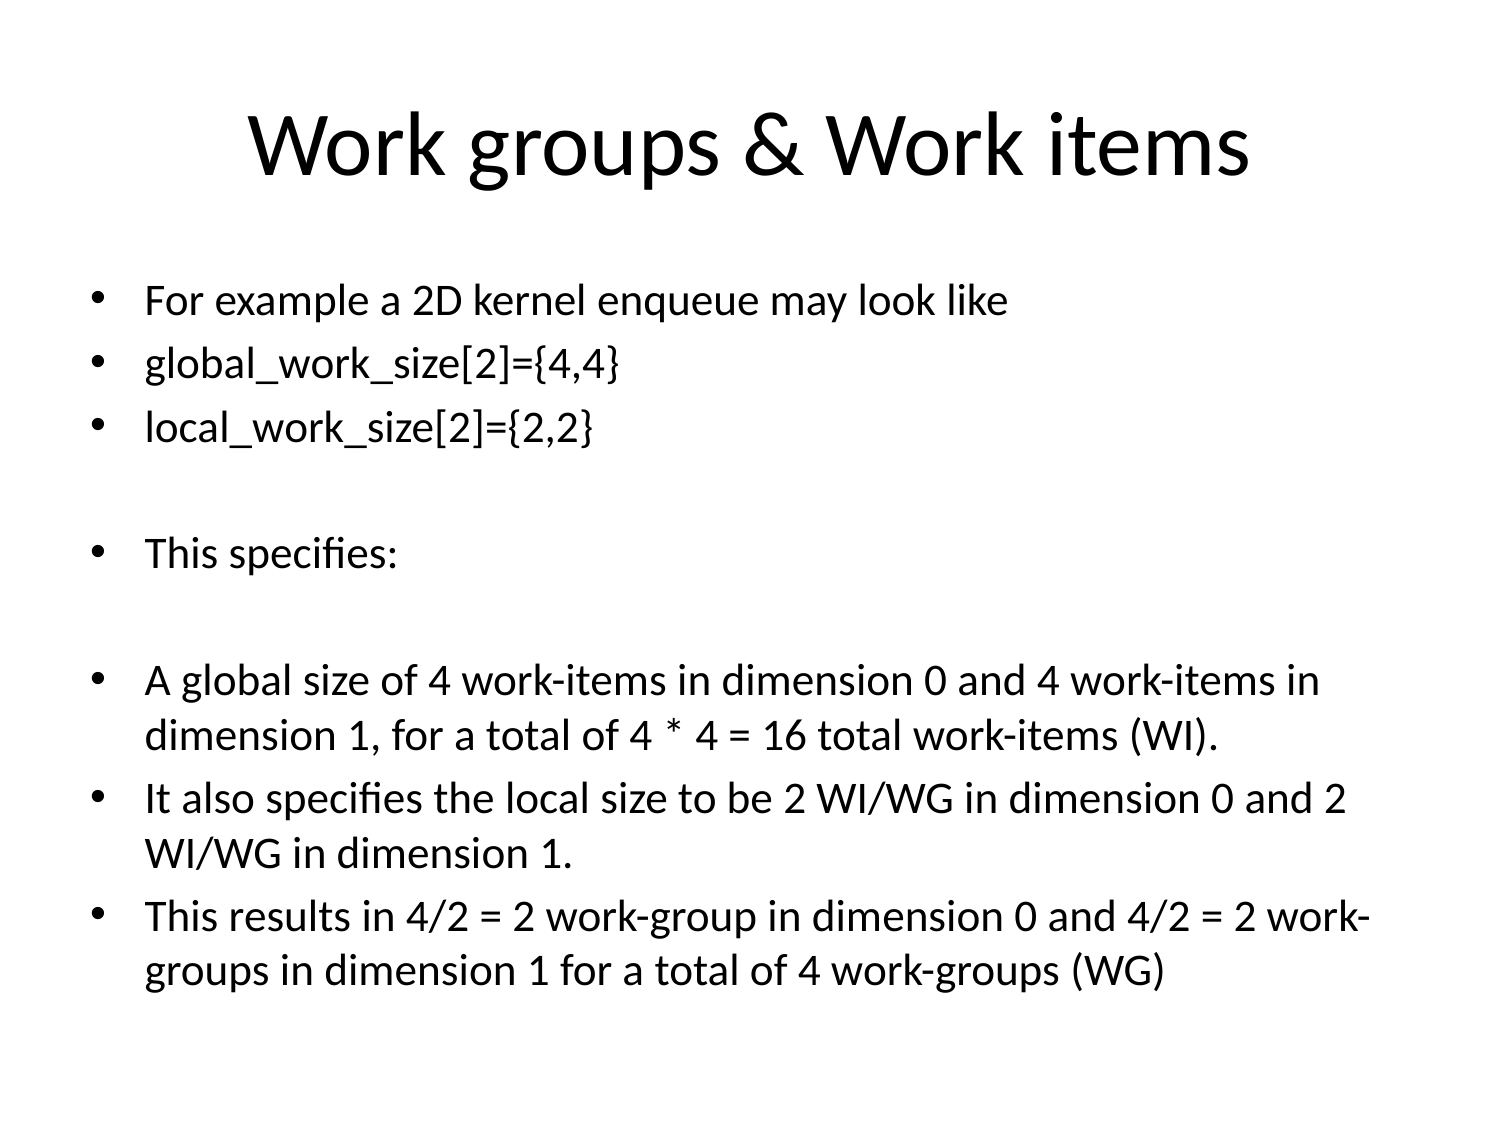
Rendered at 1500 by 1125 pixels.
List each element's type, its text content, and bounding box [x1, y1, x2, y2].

list For example a 2D kernel enqueue may look like global_work_size[2]={4,4} local_work_size[2]={2,2} This specifies: A global size of 4 work-items in dimension 0 and 4 work-items in dimension 1, for a total of 4 * 4 = 16 total work-items (WI). It also specifies the local size to be 2 WI/WG in dimension 0 and 2 WI/WG in dimension 1. This results in 4/2 = 2 work-group in dimension 0 and 4/2 = 2 work-groups in dimension 1 for a total of 4 work-groups (WG) [75, 262, 1425, 1005]
title Work groups & Work items [75, 45, 1425, 233]
